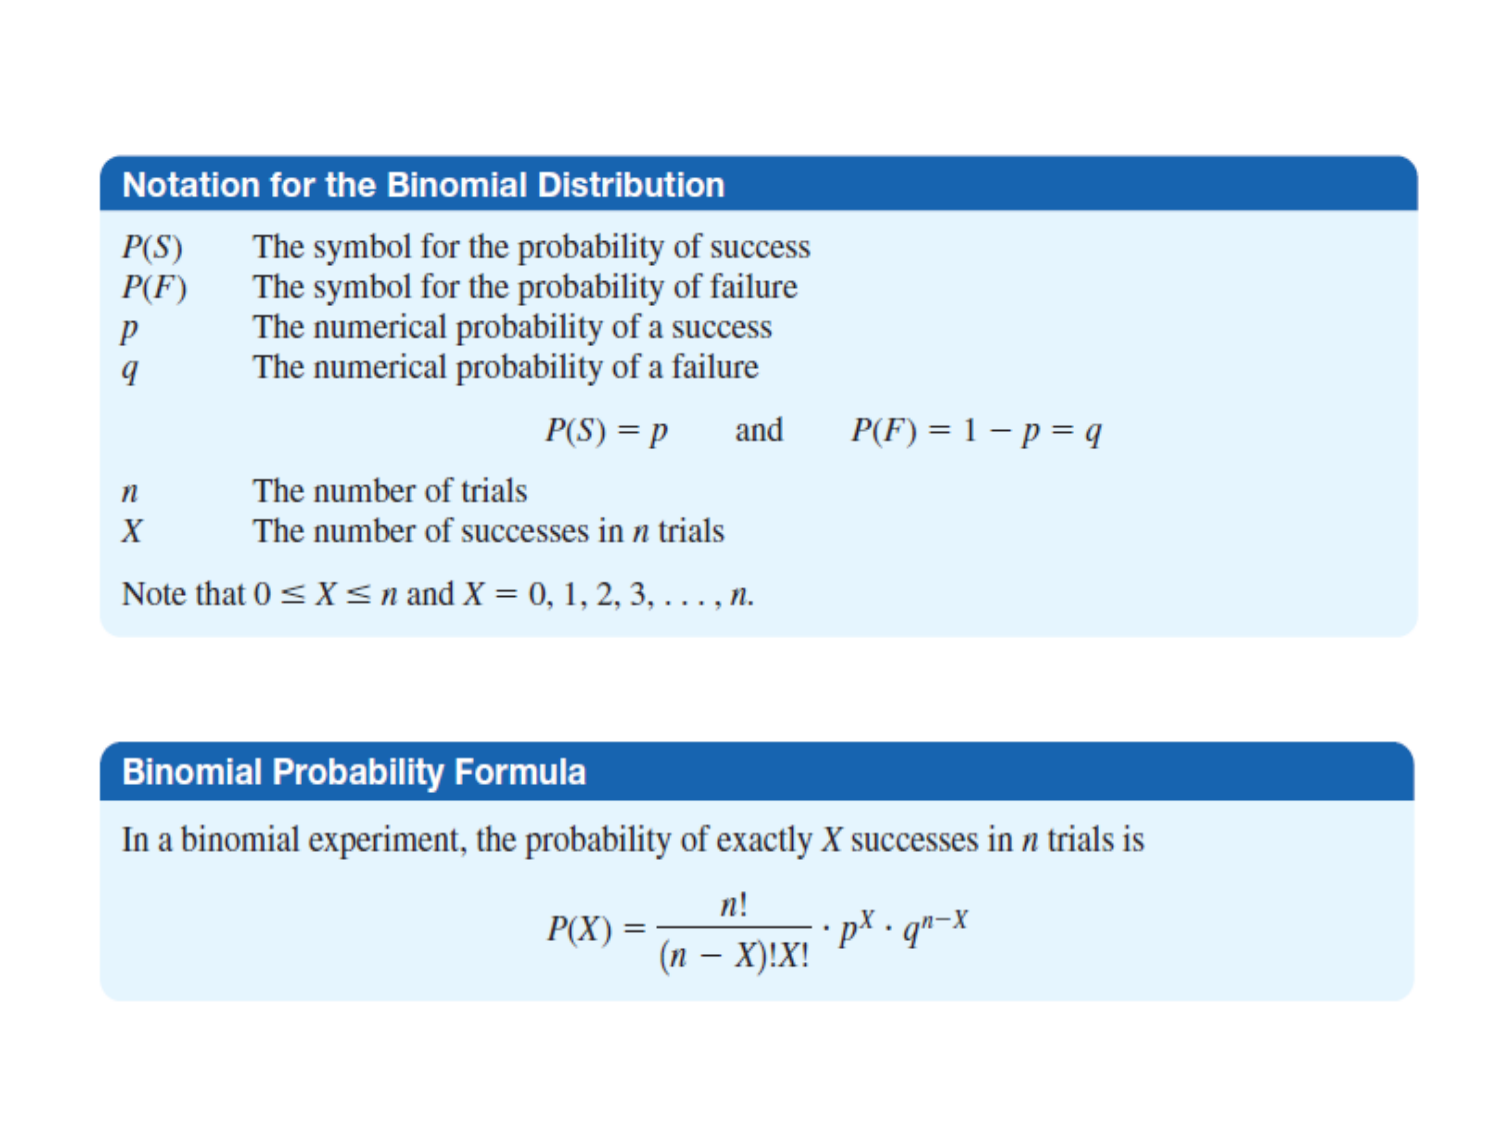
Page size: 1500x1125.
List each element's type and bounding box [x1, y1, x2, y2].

text_box [93, 140, 1430, 657]
text_box [93, 714, 1430, 1032]
